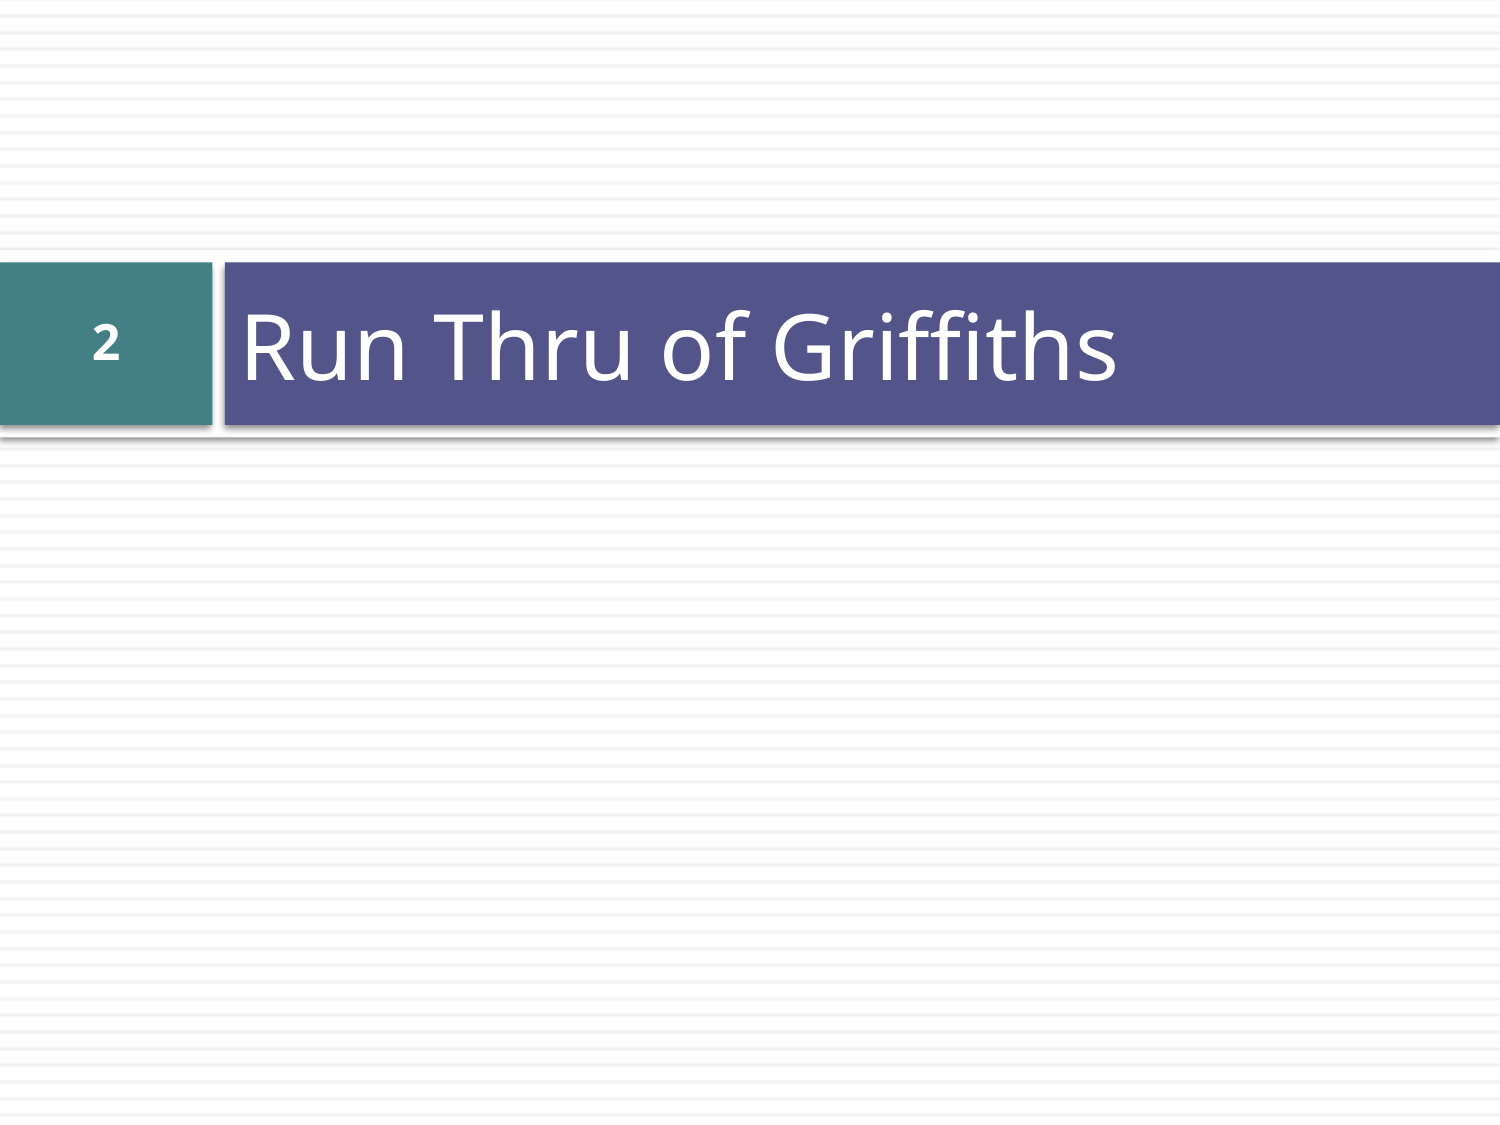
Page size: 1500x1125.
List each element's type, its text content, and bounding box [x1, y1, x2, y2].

slide_number 2 [0, 287, 213, 403]
title Run Thru of Griffiths [225, 262, 1475, 425]
